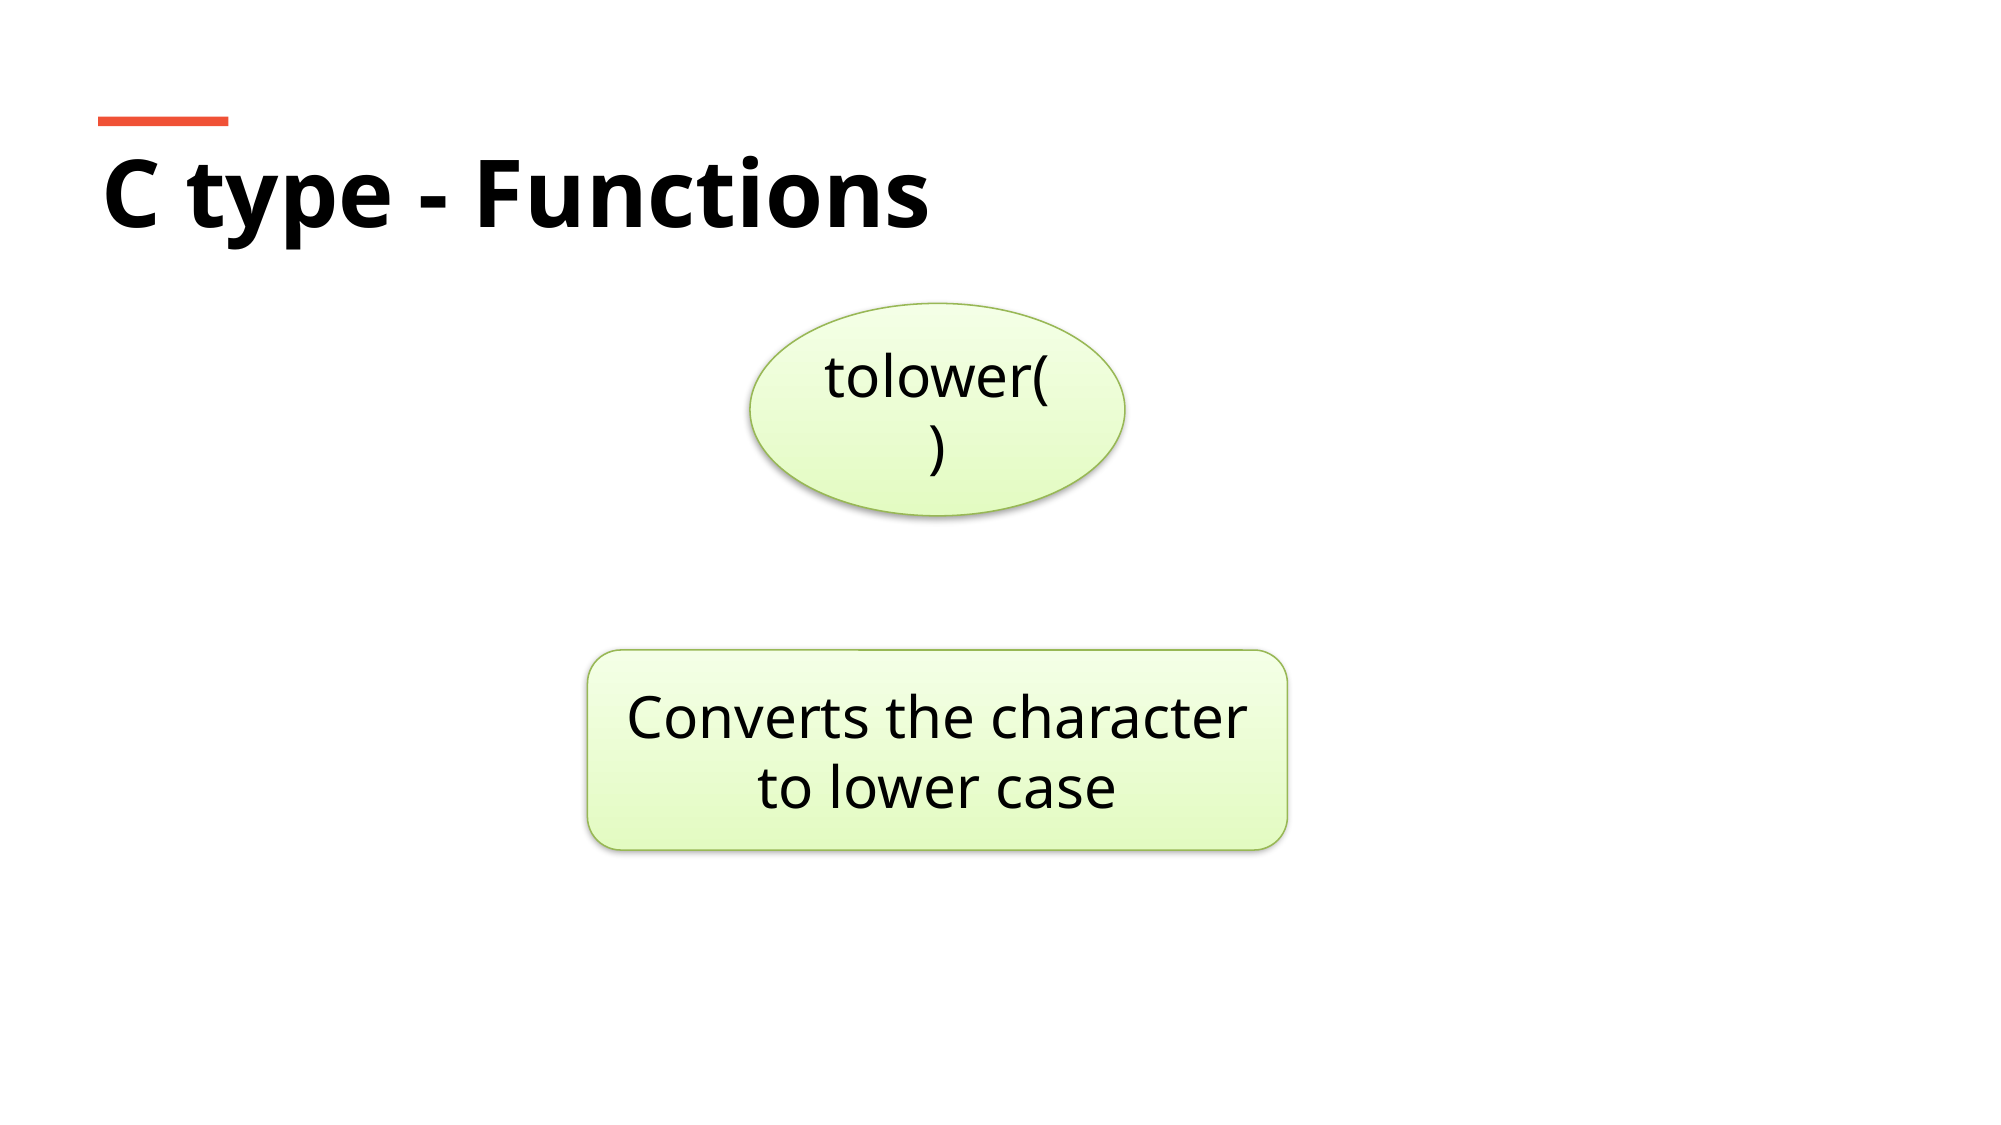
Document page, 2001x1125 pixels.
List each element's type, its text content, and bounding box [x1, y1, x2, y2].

text_box Converts the character to lower case [586, 649, 1289, 851]
text_box C type - Functions [86, 126, 1914, 254]
text_box tolower() [749, 302, 1126, 517]
text_box [96, 115, 231, 128]
